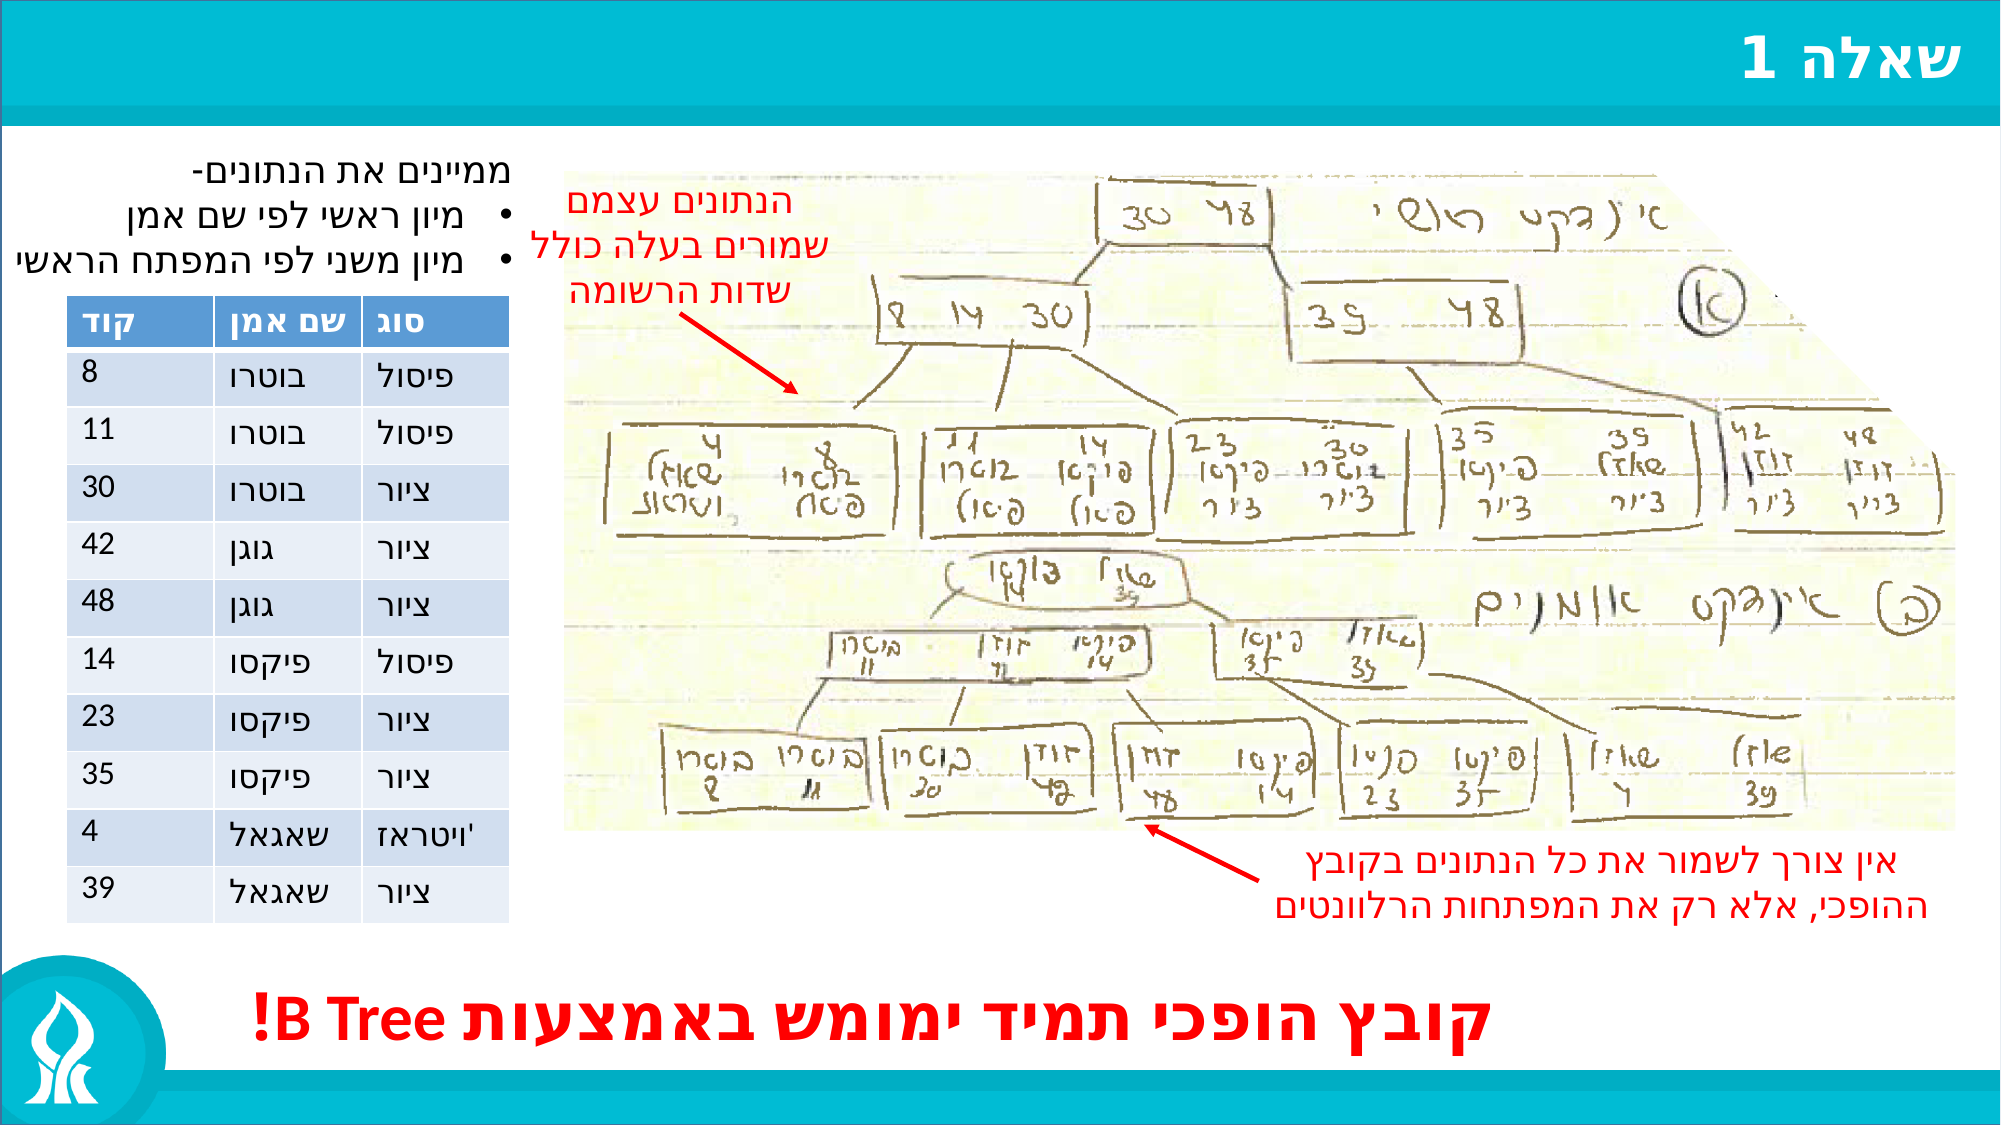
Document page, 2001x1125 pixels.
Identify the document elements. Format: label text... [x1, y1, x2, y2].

table_cell ציור [363, 465, 509, 521]
table_cell שאגאל [215, 867, 361, 923]
table_cell פיקסו [215, 638, 361, 693]
table_cell ציור [363, 867, 509, 923]
table_header קוד [67, 296, 213, 347]
table_cell גוגן [215, 580, 361, 636]
text_box הנתונים עצמם שמורים בעלה כולל שדות הרשומה [515, 169, 845, 319]
table_cell ויטראז' [363, 810, 509, 866]
table_cell גוגן [215, 523, 361, 579]
table_cell 42 [67, 523, 213, 579]
table_cell 23 [67, 695, 213, 751]
table_cell ציור [363, 695, 509, 751]
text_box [1143, 824, 1284, 882]
text_box ממיינים את הנתונים- מיון ראשי לפי שם אמן מיון משני לפי המפתח הראשי [0, 139, 528, 289]
table_cell בוטרו [215, 353, 361, 406]
table_cell 39 [67, 867, 213, 923]
table_cell ציור [363, 523, 509, 579]
table_cell ציור [363, 580, 509, 636]
table_cell בוטרו [215, 465, 361, 521]
table_cell שאגאל [215, 810, 361, 866]
picture [0, 0, 2001, 1125]
table_cell 14 [67, 638, 213, 693]
table_header שם אמן [215, 296, 361, 347]
table_cell 4 [67, 810, 213, 866]
table_cell פיקסו [215, 695, 361, 751]
text_box קובץ הופכי תמיד ימומש באמצעות B Tree! [232, 965, 1512, 1061]
table_cell 8 [67, 353, 213, 406]
table_cell 35 [67, 752, 213, 808]
table_cell פיסול [363, 353, 509, 406]
table_cell פיסול [363, 638, 509, 693]
table_cell ציור [363, 752, 509, 808]
table_cell בוטרו [215, 408, 361, 464]
table_cell 30 [67, 465, 213, 521]
text_box אין צורך לשמור את כל הנתונים בקובץ ההופכי, אלא רק את המפתחות הרלוונטים [1258, 831, 1945, 934]
text_box שאלה 1 [1724, 12, 1977, 98]
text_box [679, 313, 799, 395]
table_cell 48 [67, 580, 213, 636]
table_cell פיקסו [215, 752, 361, 808]
table_cell פיסול [363, 408, 509, 464]
table_cell 11 [67, 408, 213, 464]
table_header סוג [363, 296, 509, 347]
